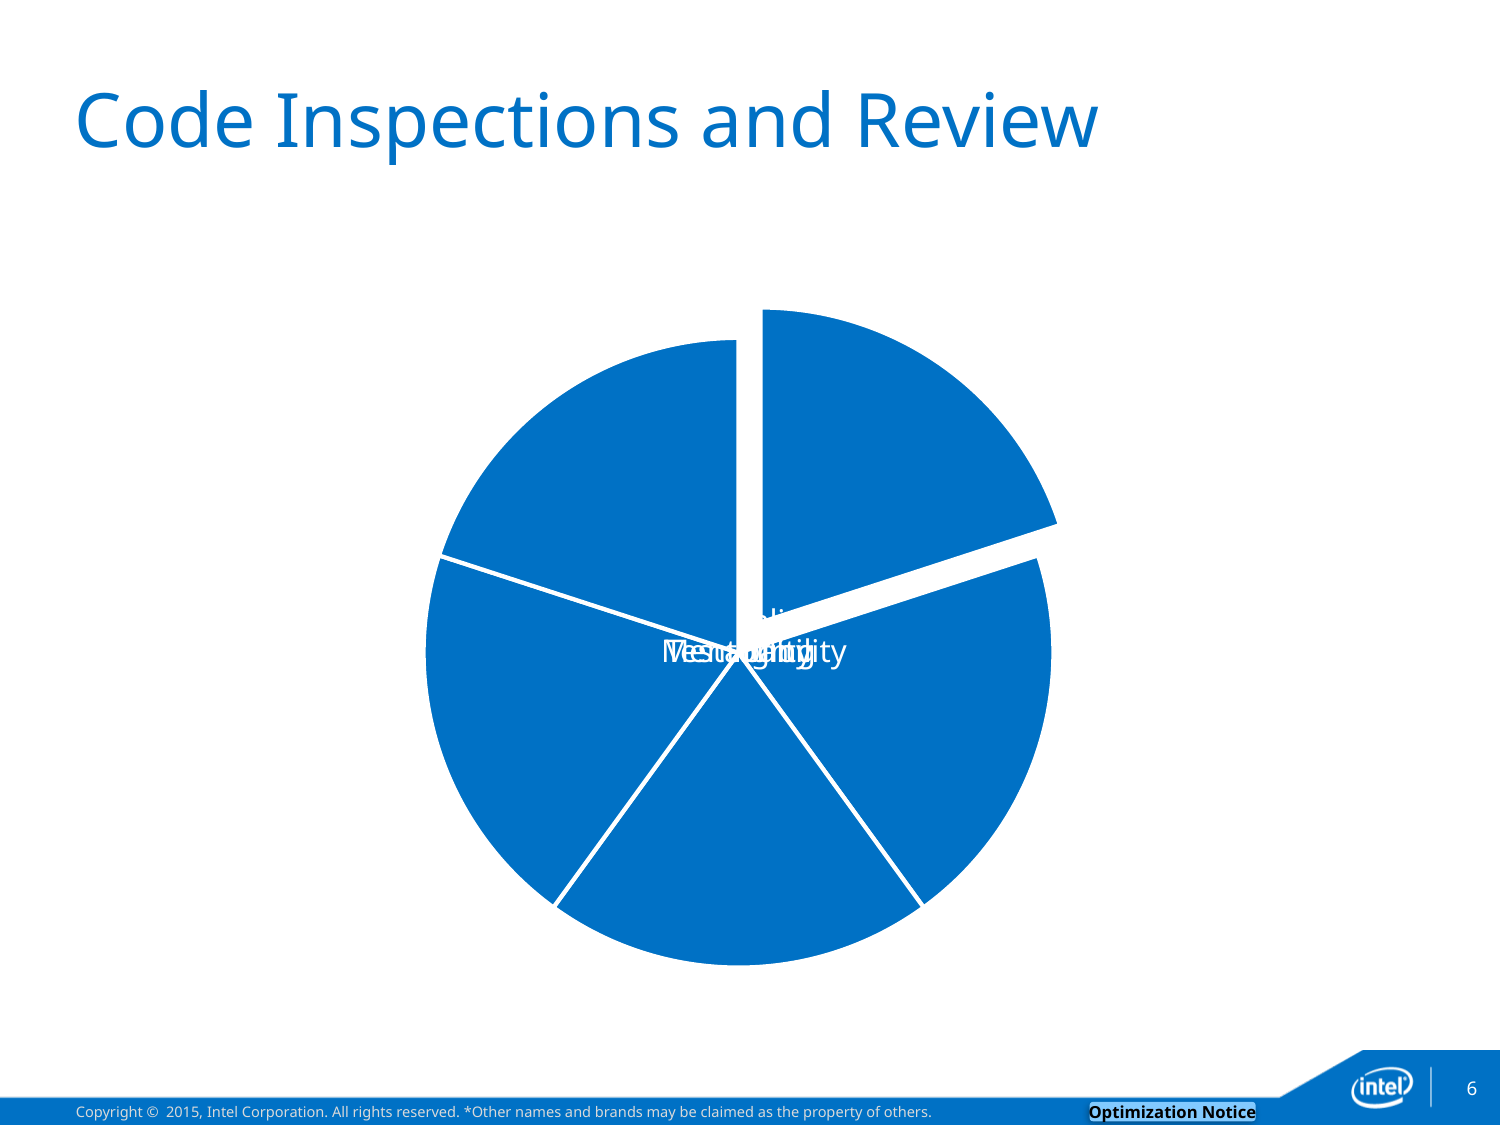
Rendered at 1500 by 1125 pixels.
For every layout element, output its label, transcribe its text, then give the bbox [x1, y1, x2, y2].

slide_number 6 [1406, 1059, 1478, 1119]
picture [0, 1050, 1500, 1125]
title Code Inspections and Review [74, 72, 1425, 261]
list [74, 262, 1425, 1013]
